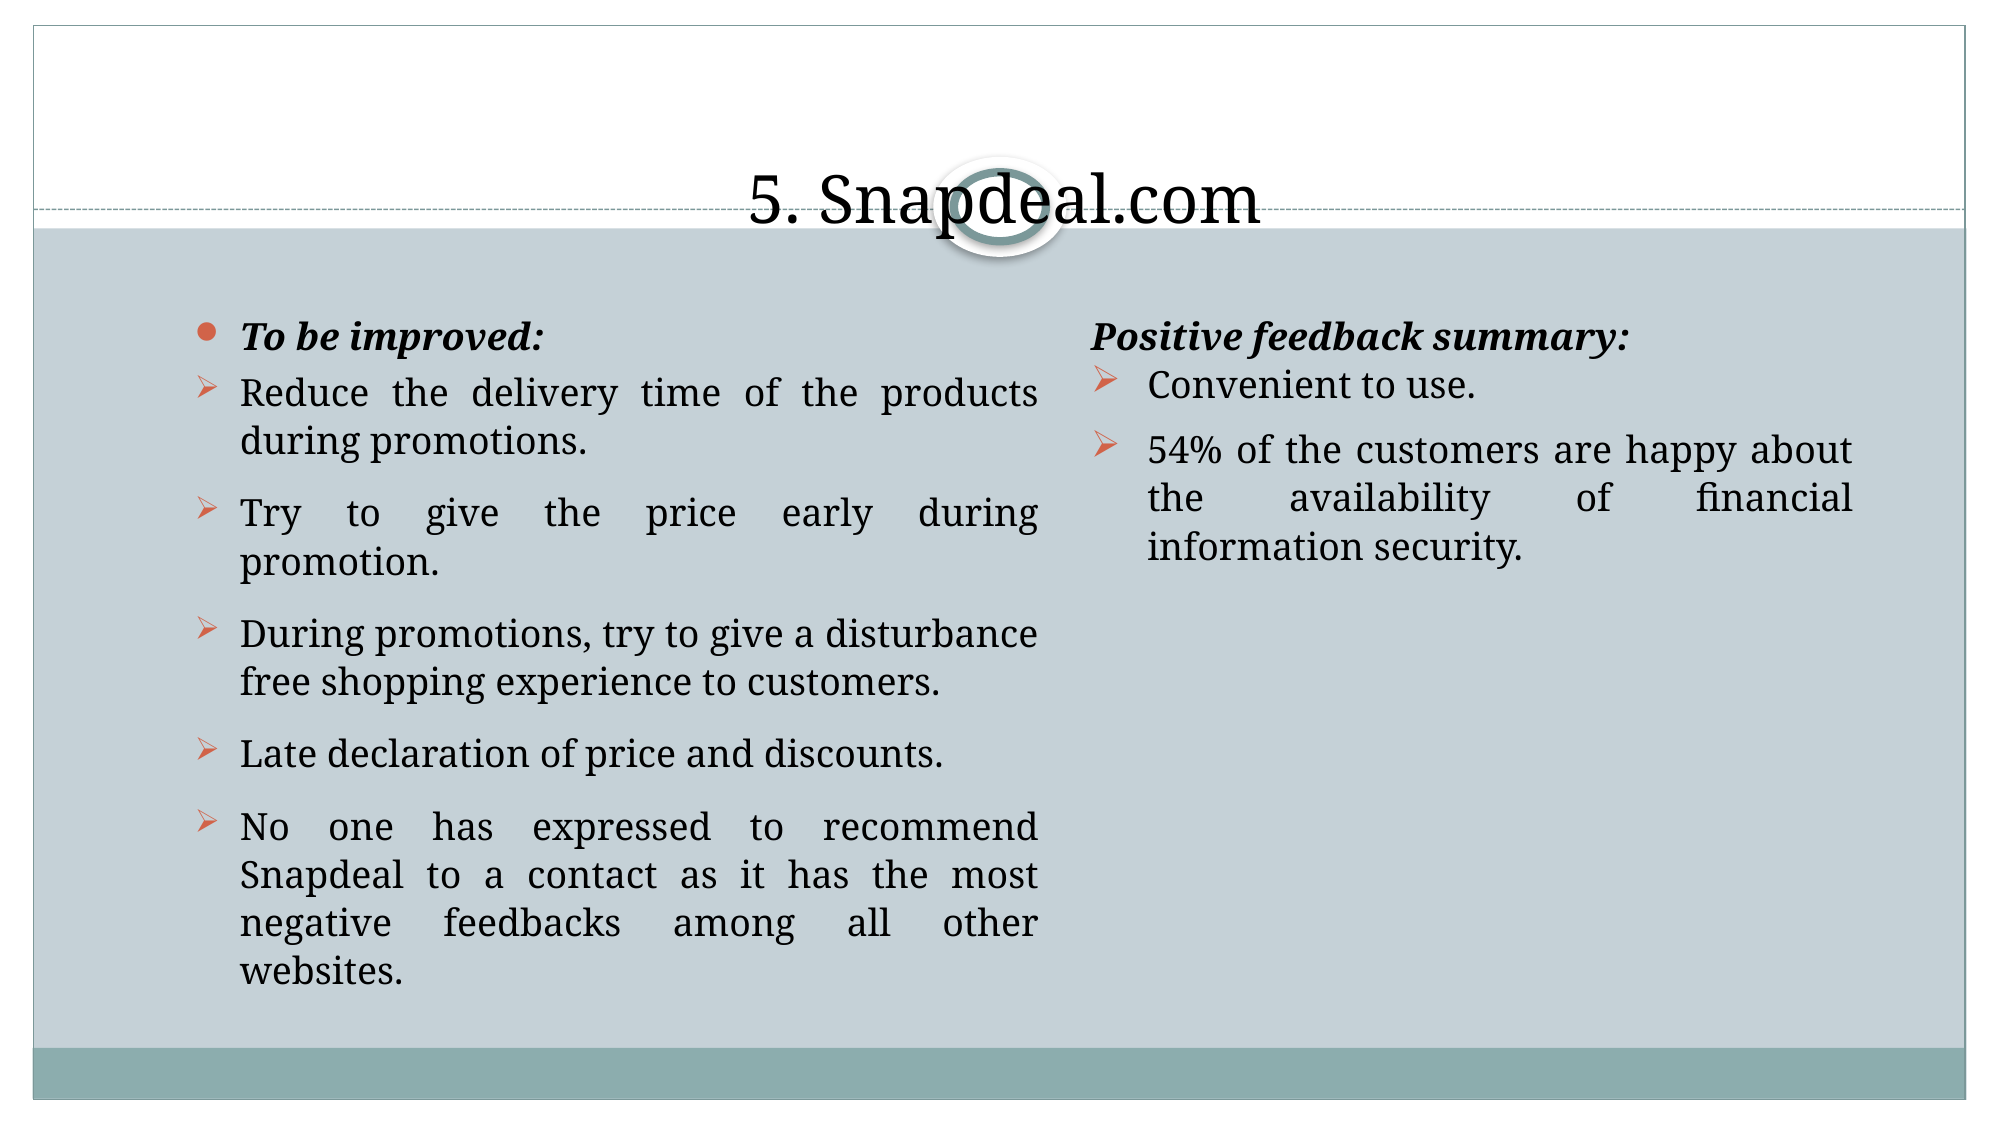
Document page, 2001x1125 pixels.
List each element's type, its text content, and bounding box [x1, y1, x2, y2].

list To be improved: Reduce the delivery time of the products during promotions. Try to give the price early during promotion. During promotions, try to give a disturbance free shopping experience to customers. Late declaration of price and discounts. No one has expressed to recommend Snapdeal to a contact as it has the most negative feedbacks among all other websites. [180, 302, 1055, 1021]
title 5. Snapdeal.com [180, 47, 1830, 245]
text_box Positive feedback summary: Convenient to use. 54% of the customers are happy about the availability of financial information security. [1076, 302, 1869, 637]
